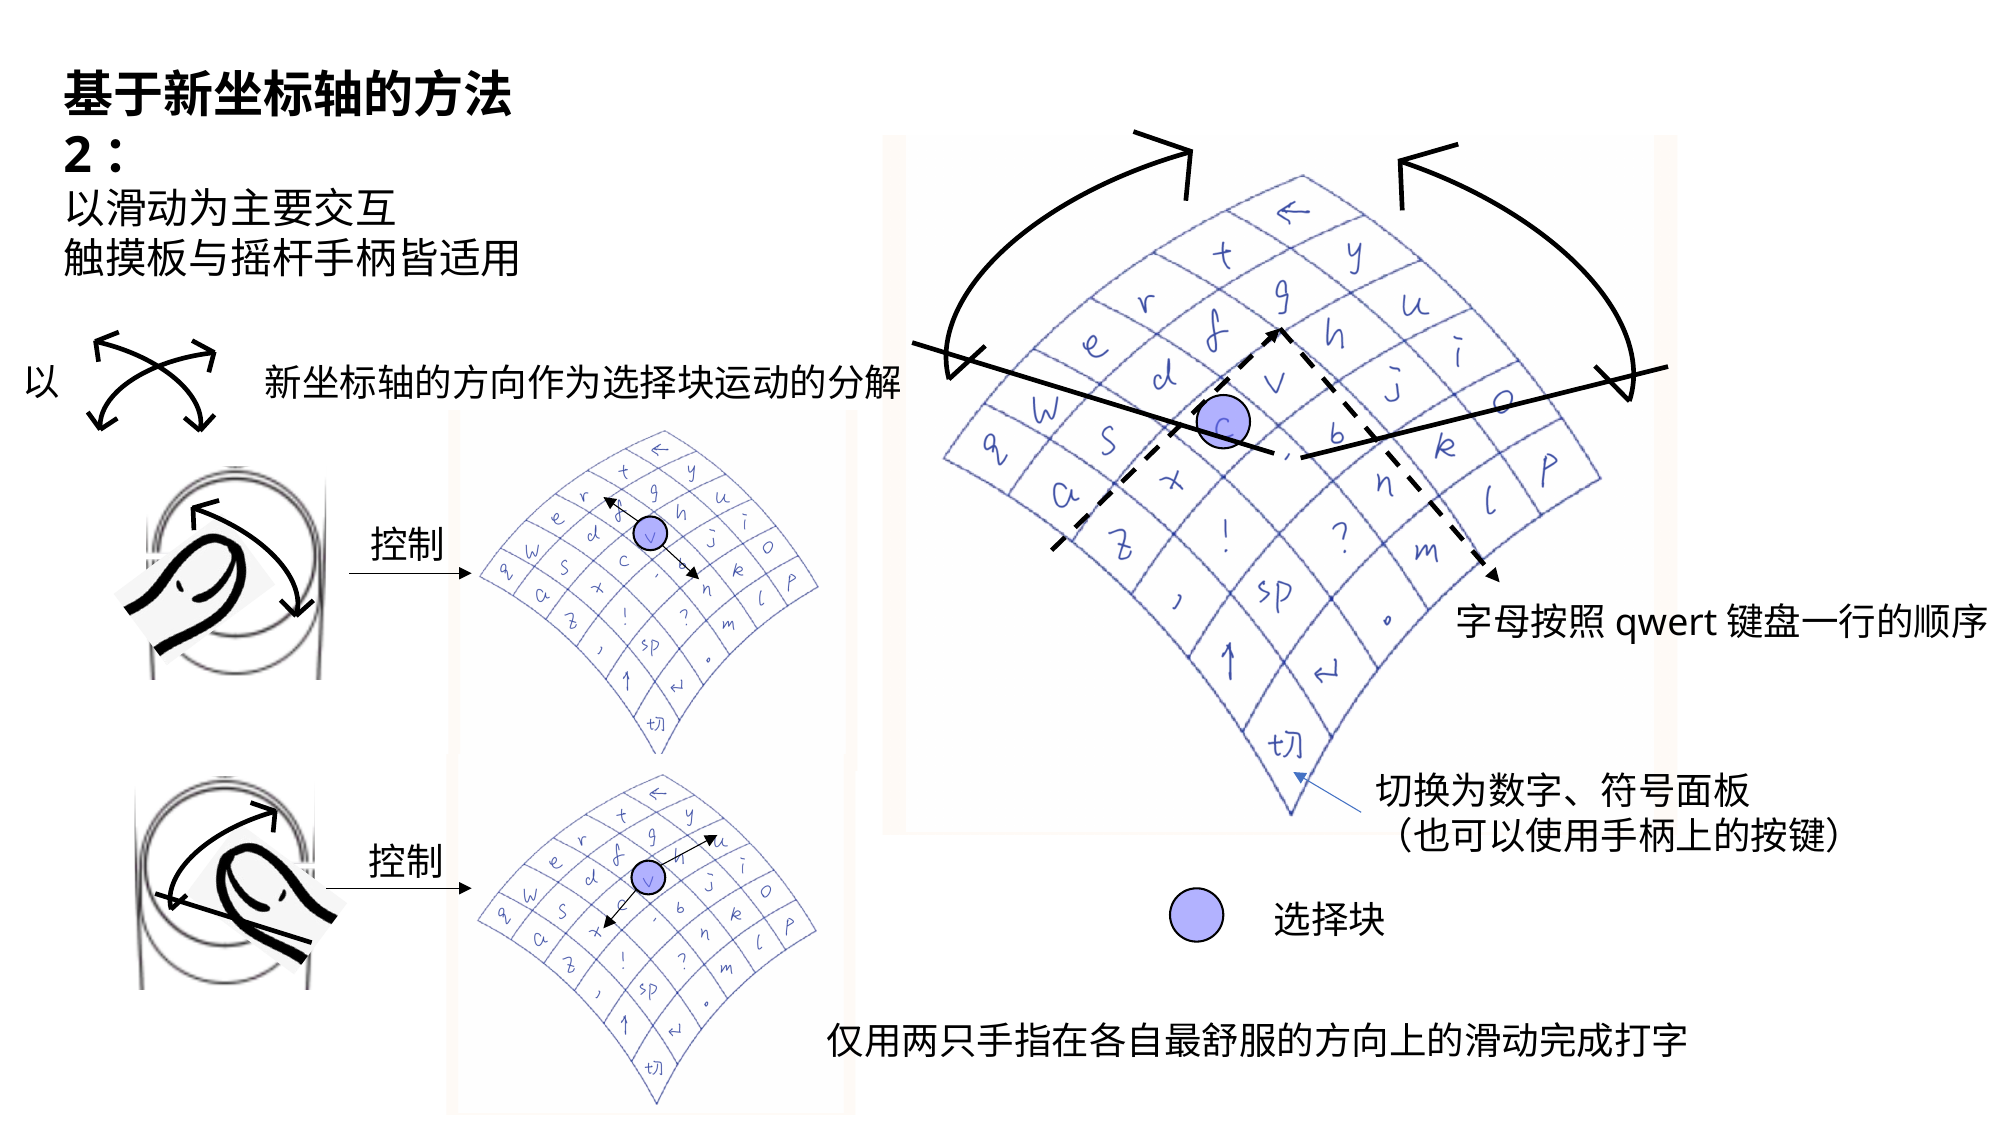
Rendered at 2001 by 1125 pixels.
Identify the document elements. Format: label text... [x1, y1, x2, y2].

picture [882, 134, 1678, 835]
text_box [448, 409, 858, 771]
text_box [908, 115, 1523, 461]
text_box 字母按照qwert键盘一行的顺序 [1678, 590, 2000, 650]
text_box [1168, 887, 1225, 943]
text_box 基于新坐标轴的方法2： 以滑动为主要交互 触摸板与摇杆手柄皆适用 [48, 54, 612, 290]
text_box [3, 482, 327, 758]
text_box 新坐标轴的方向作为选择块运动的分解 [343, 351, 882, 412]
text_box 控制 [355, 513, 448, 573]
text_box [1279, 328, 1500, 583]
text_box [153, 795, 419, 945]
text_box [1293, 771, 1359, 813]
text_box 切换为数字、符号面板 （也可以使用手柄上的按键） [1361, 759, 1879, 865]
text_box 选择块 [1259, 888, 1402, 948]
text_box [446, 754, 856, 1115]
text_box 仅用两只手指在各自最舒服的方向上的滑动完成打字 [856, 1009, 1705, 1070]
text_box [134, 764, 446, 1067]
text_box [0, 326, 343, 482]
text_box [1500, 123, 1675, 469]
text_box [1051, 328, 1279, 551]
